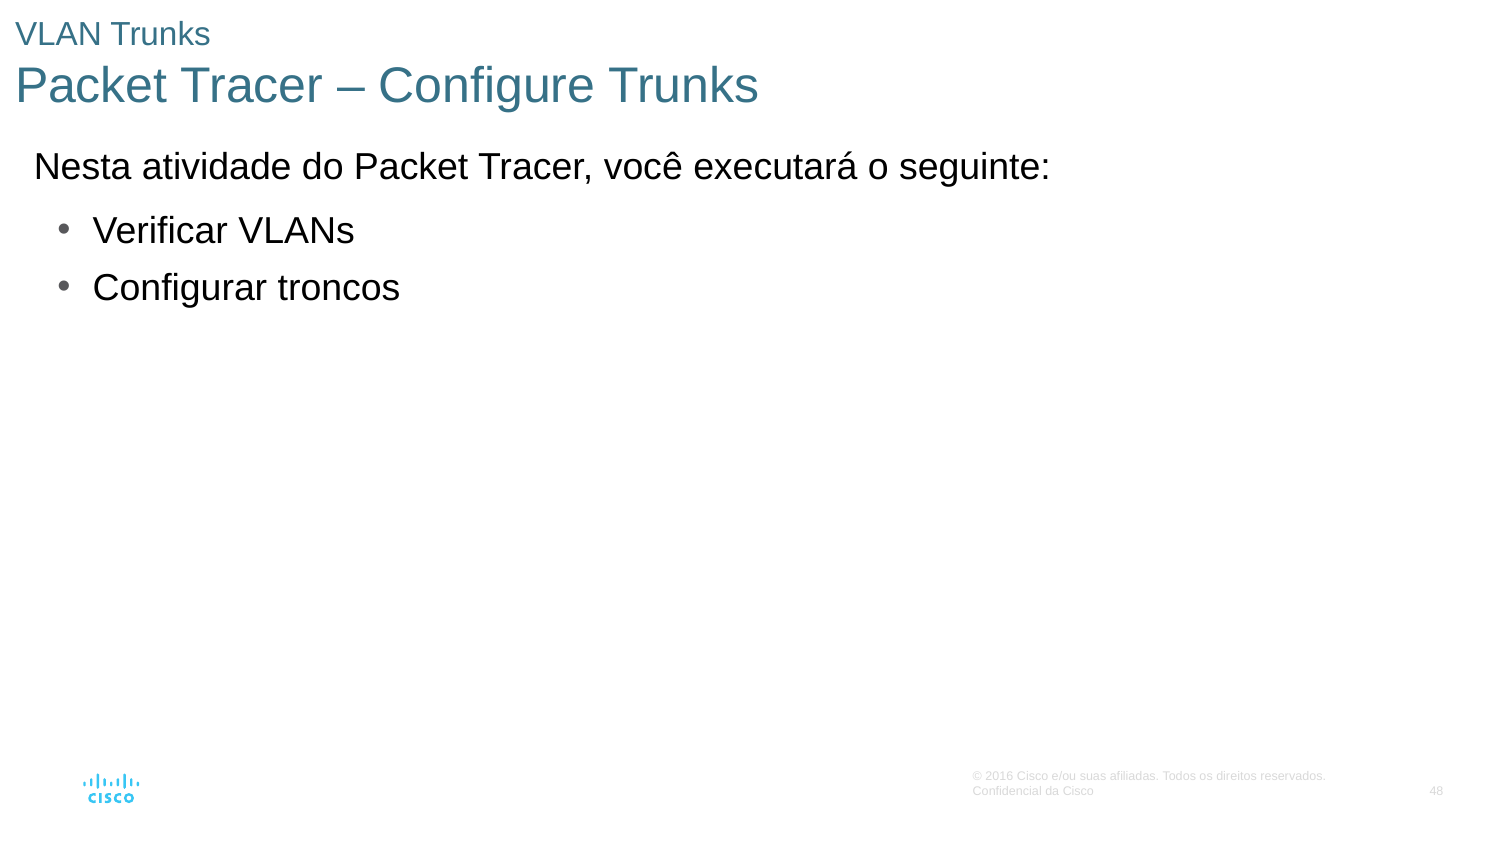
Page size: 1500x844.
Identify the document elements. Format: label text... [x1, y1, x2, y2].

list Nesta atividade do Packet Tracer, você executará o seguinte: Verificar VLANs Configurar troncos [19, 134, 1461, 758]
title VLAN Trunks Packet Tracer – Configure Trunks [0, 0, 1500, 125]
